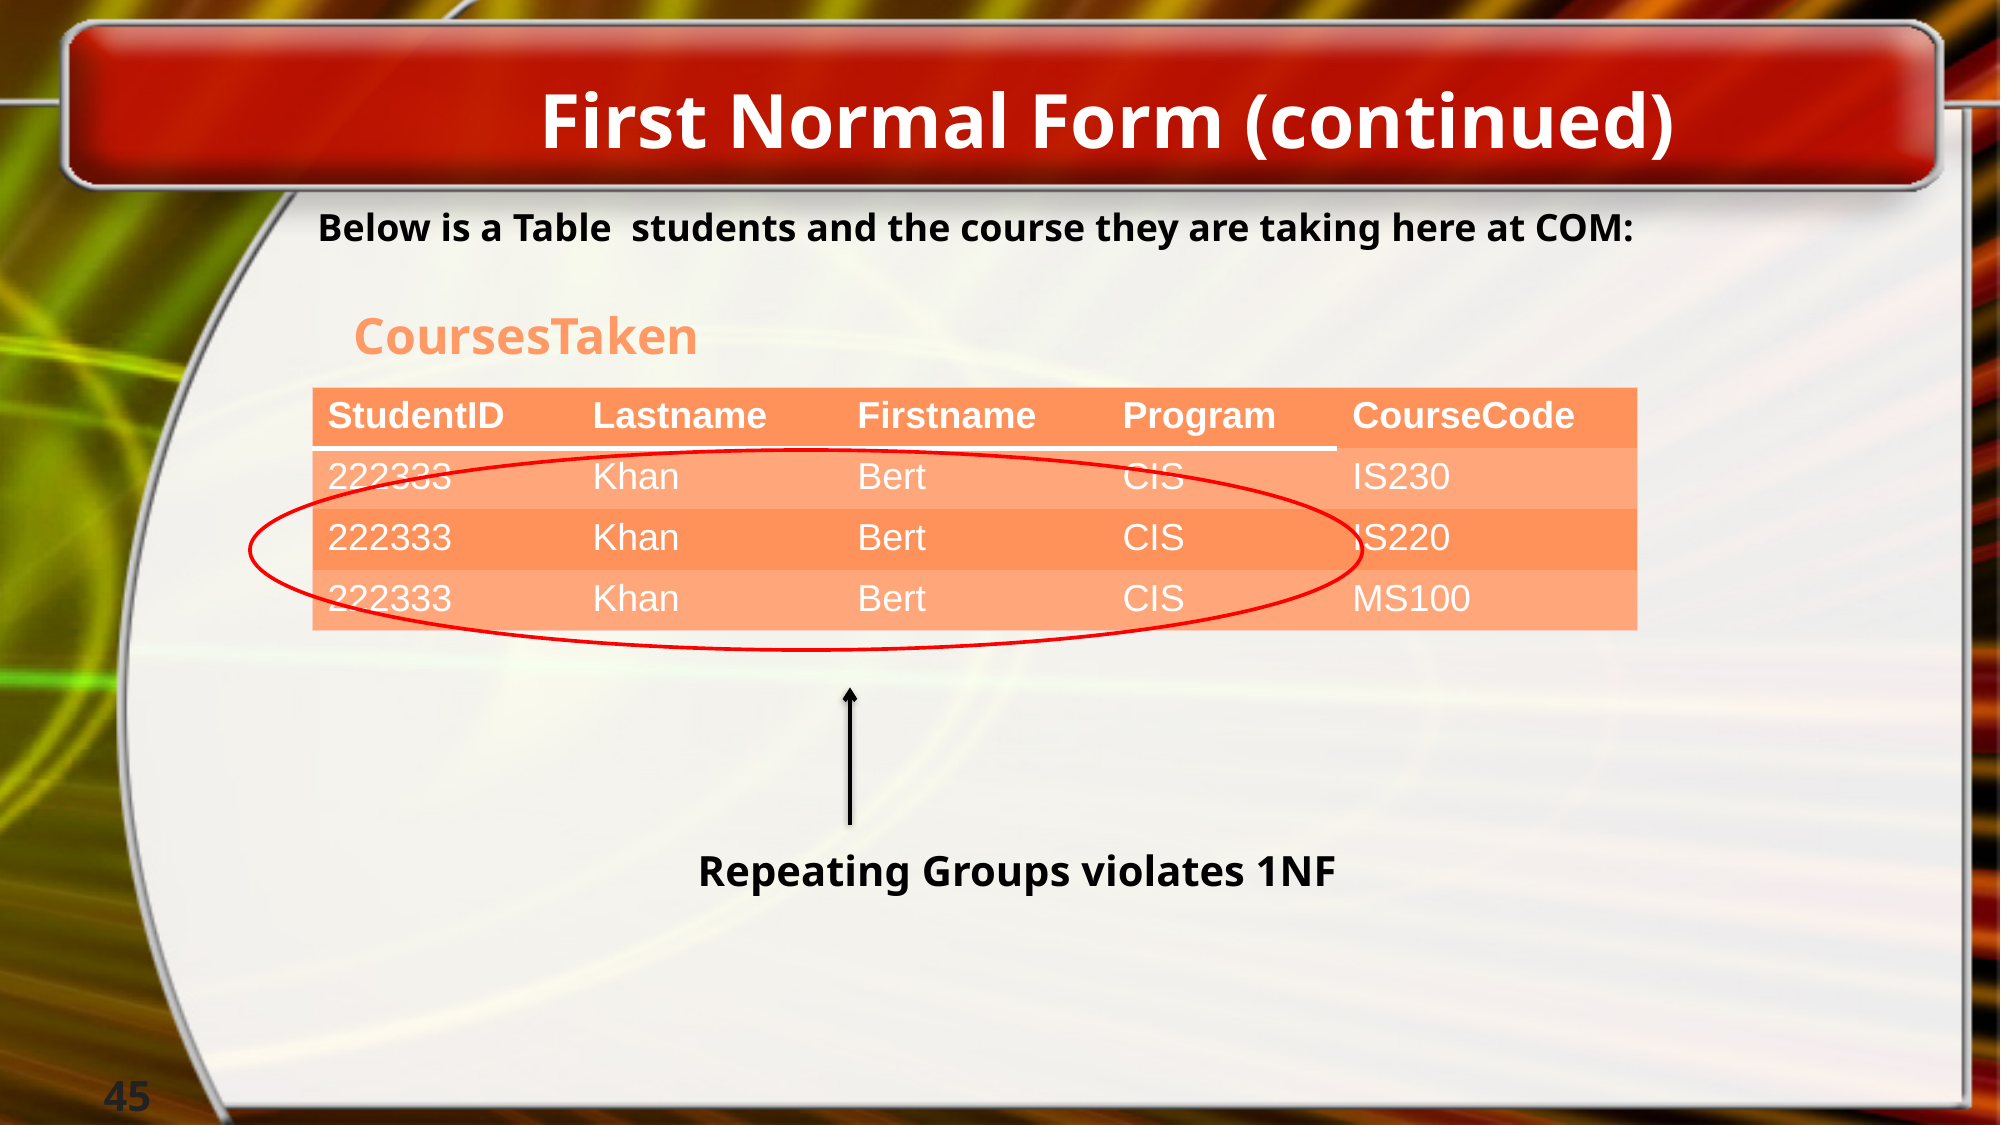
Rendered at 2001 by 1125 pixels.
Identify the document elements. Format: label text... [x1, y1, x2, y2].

table_header Firstname [842, 388, 1107, 446]
table_header StudentID [313, 388, 578, 446]
table_header CourseCode [1337, 388, 1637, 448]
table_cell CIS [1148, 581, 1337, 630]
text_box [249, 450, 1363, 651]
table_header Program [1107, 388, 1337, 446]
table_cell 222333 [313, 597, 465, 630]
table_cell IS220 [1337, 509, 1637, 570]
table_cell MS100 [1337, 570, 1637, 630]
table_cell CIS [1317, 509, 1337, 519]
table_header Lastname [578, 388, 842, 446]
text_box CoursesTaken [338, 296, 715, 372]
table_cell Khan [578, 451, 695, 458]
table_cell CIS [1107, 451, 1337, 509]
table_cell 222333 [313, 451, 578, 503]
picture [0, 0, 2000, 1125]
text_box Repeating Groups violates 1NF [682, 837, 1352, 903]
slide_number 45 [0, 1062, 167, 1125]
table_cell IS230 [1337, 448, 1637, 509]
table_cell Bert [918, 451, 1107, 465]
text_box First Normal Form (continued) [362, 24, 1835, 213]
text_box Below is a Table students and the course they are taking here at COM: [302, 196, 1913, 257]
